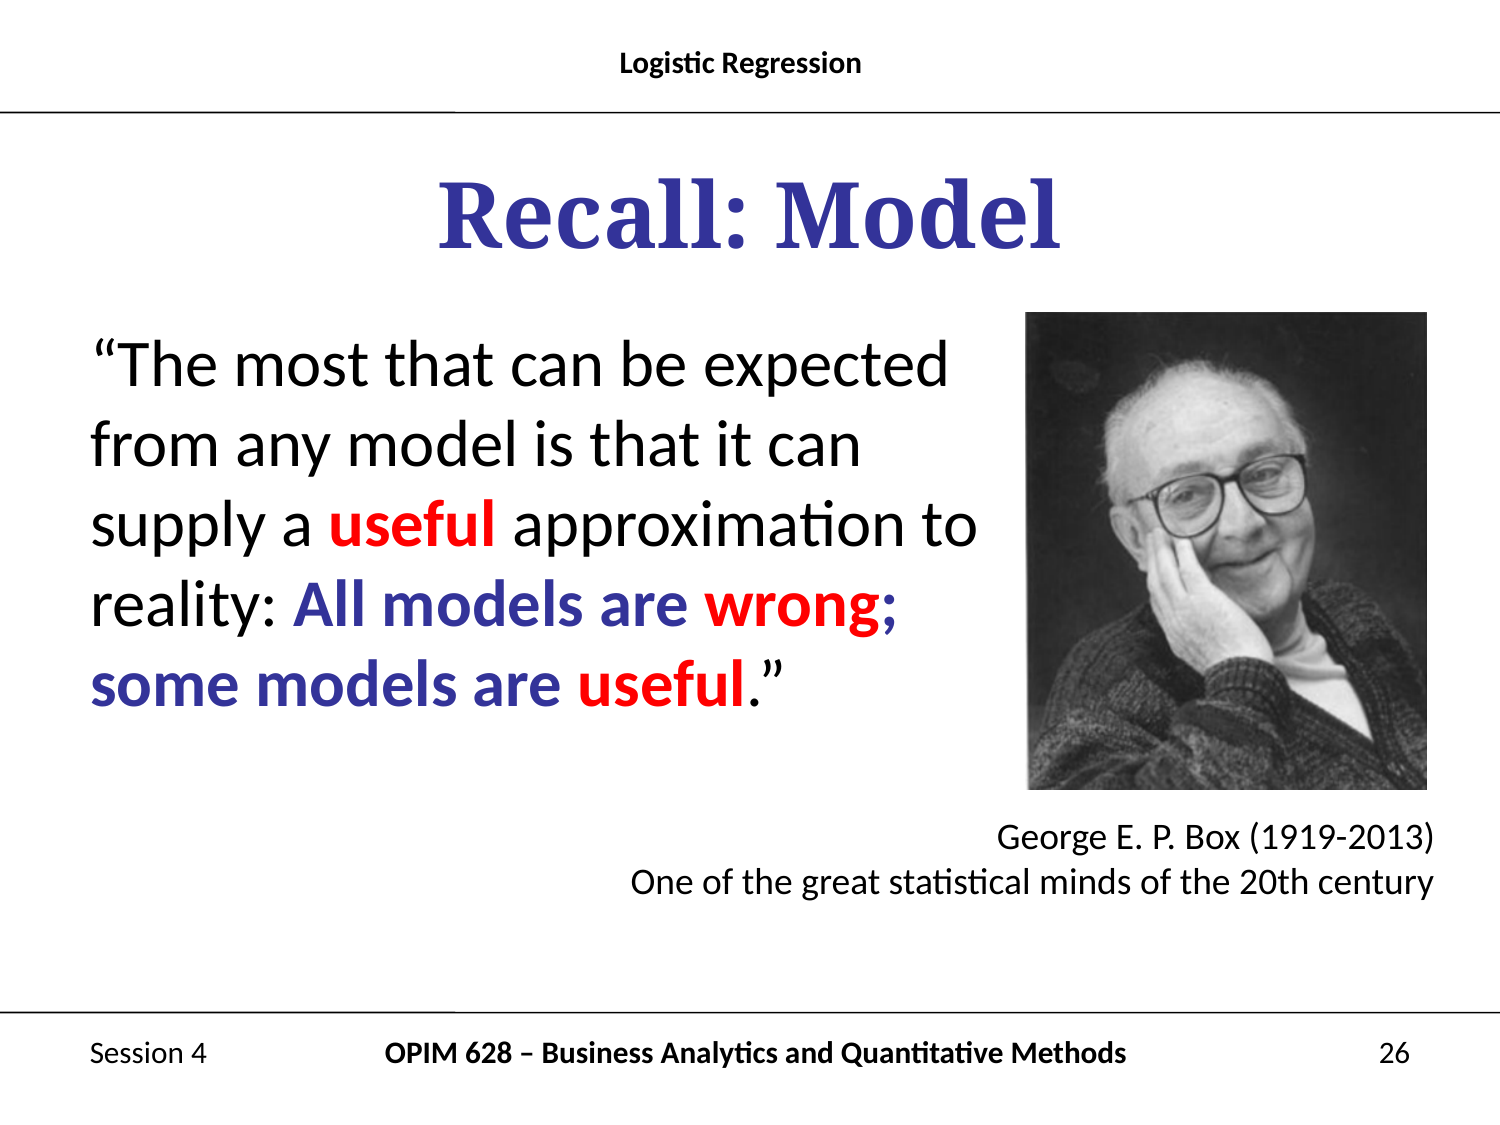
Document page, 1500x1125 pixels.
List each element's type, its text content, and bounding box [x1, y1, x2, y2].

text_box George E. P. Box (1919-2013) One of the great statistical minds of the 20th century [99, 804, 1450, 910]
slide_number Session 4 [75, 1024, 362, 1103]
footer OPIM 628 – Business Analytics and Quantitative Methods [362, 1024, 1150, 1103]
picture [1025, 312, 1427, 791]
title Recall: Model [75, 118, 1425, 307]
list “The most that can be expected from any model is that it can supply a useful approximation to reality: All models are wrong; some models are useful.” [75, 312, 1000, 993]
slide_number 26 [1150, 1024, 1425, 1103]
